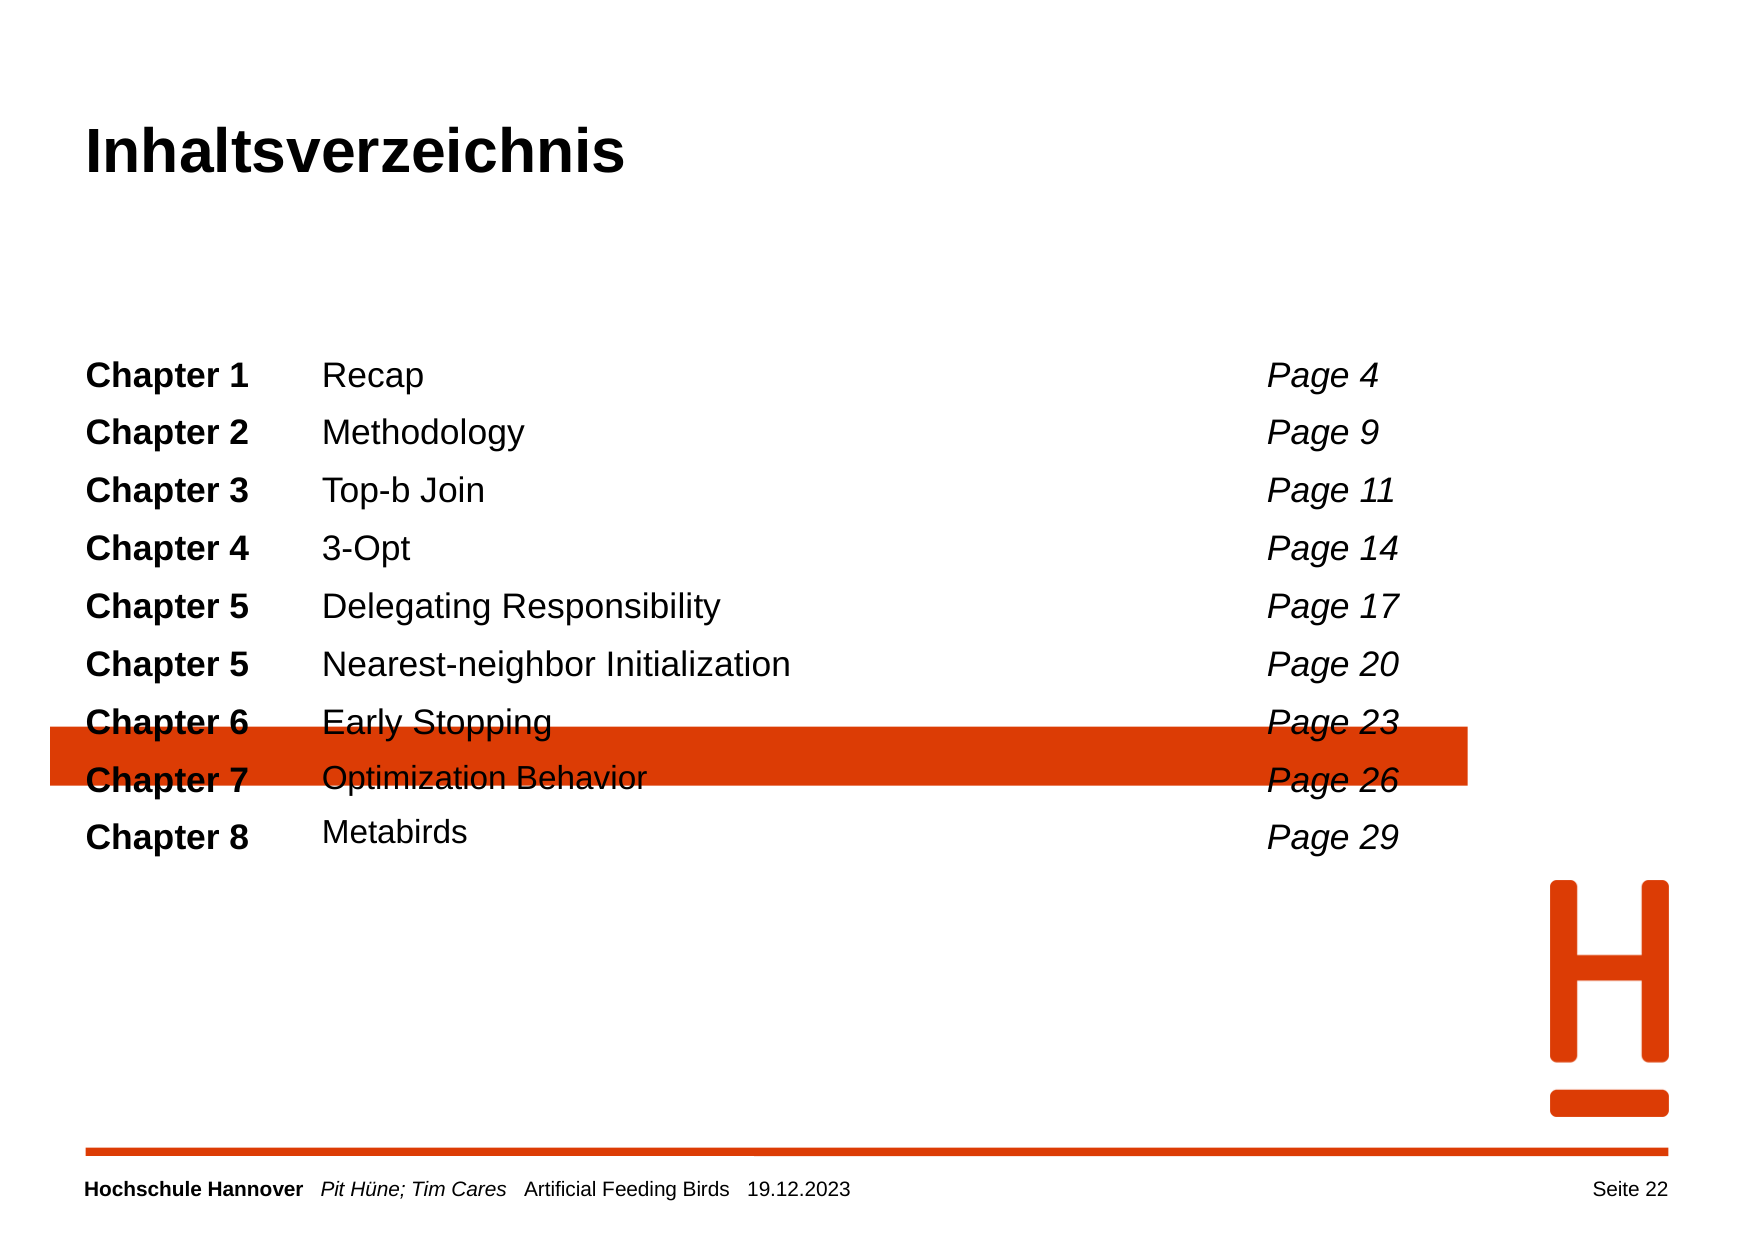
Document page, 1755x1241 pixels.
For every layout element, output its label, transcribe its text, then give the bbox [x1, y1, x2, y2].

slide_number Seite 22 [1467, 1175, 1669, 1213]
table_header Chapter 1 Chapter 2 Chapter 3 Chapter 4 Chapter 5 Chapter 5 Chapter 6 Chapter 7 Chapter 8 [86, 351, 322, 1093]
picture [1550, 880, 1669, 1117]
table_header Page 4 Page 9 Page 11 Page 14 Page 17 Page 20 Page 23 Page 26 Page 29 [1267, 351, 1468, 1093]
title Inhaltsverzeichnis [85, 110, 1669, 266]
text_box [50, 726, 86, 786]
table_header Recap Methodology Top-b Join 3-Opt Delegating Responsibility Nearest-neighbor Initialization Early Stopping Optimization Behavior Metabirds [322, 351, 1267, 1093]
